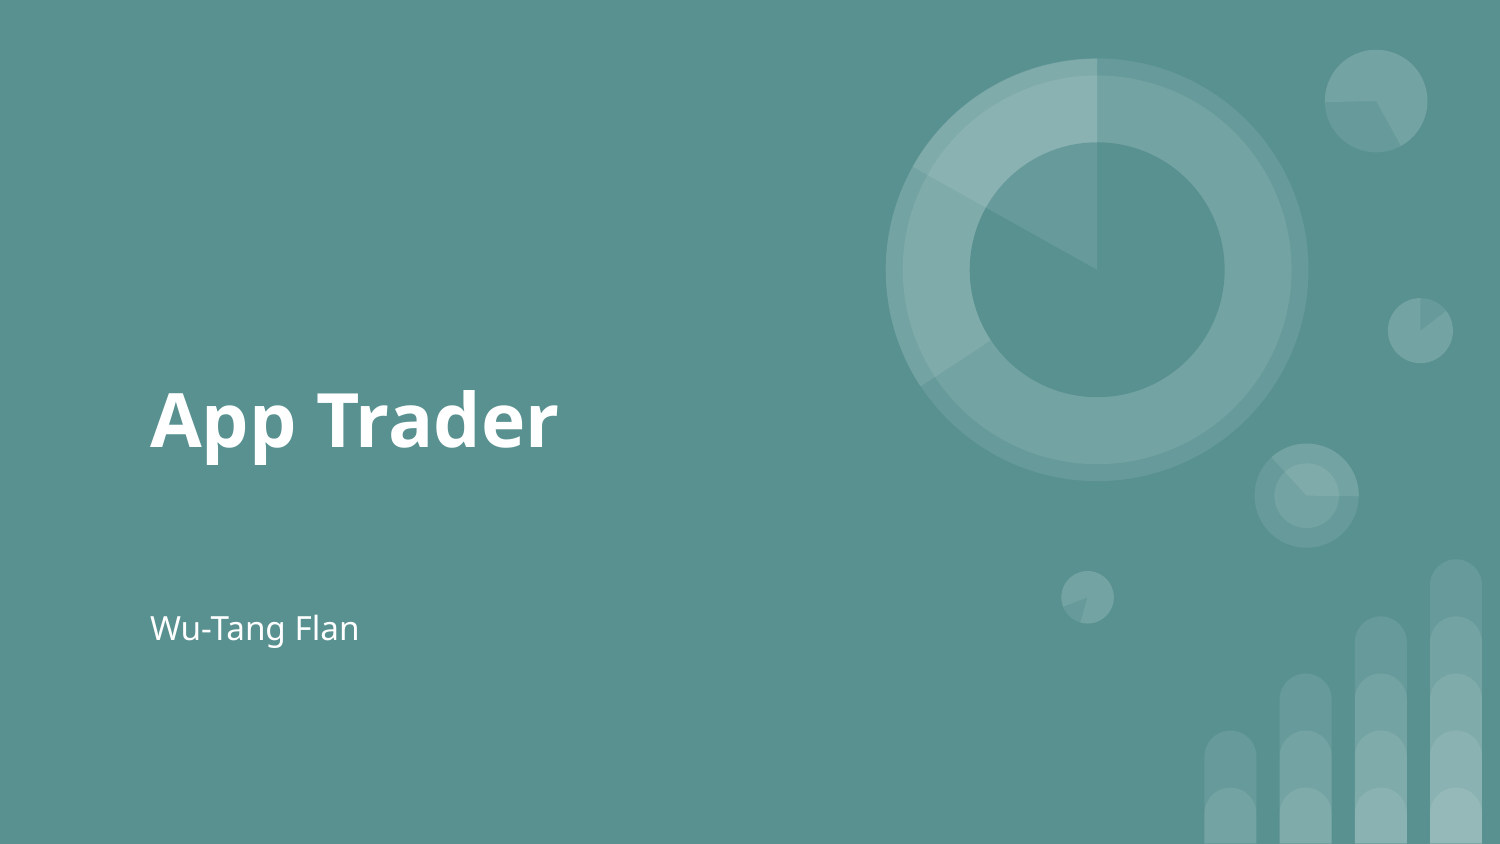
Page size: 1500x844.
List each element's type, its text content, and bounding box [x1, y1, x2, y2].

subtitle Wu-Tang Flan [135, 589, 834, 704]
title App Trader [135, 264, 834, 572]
